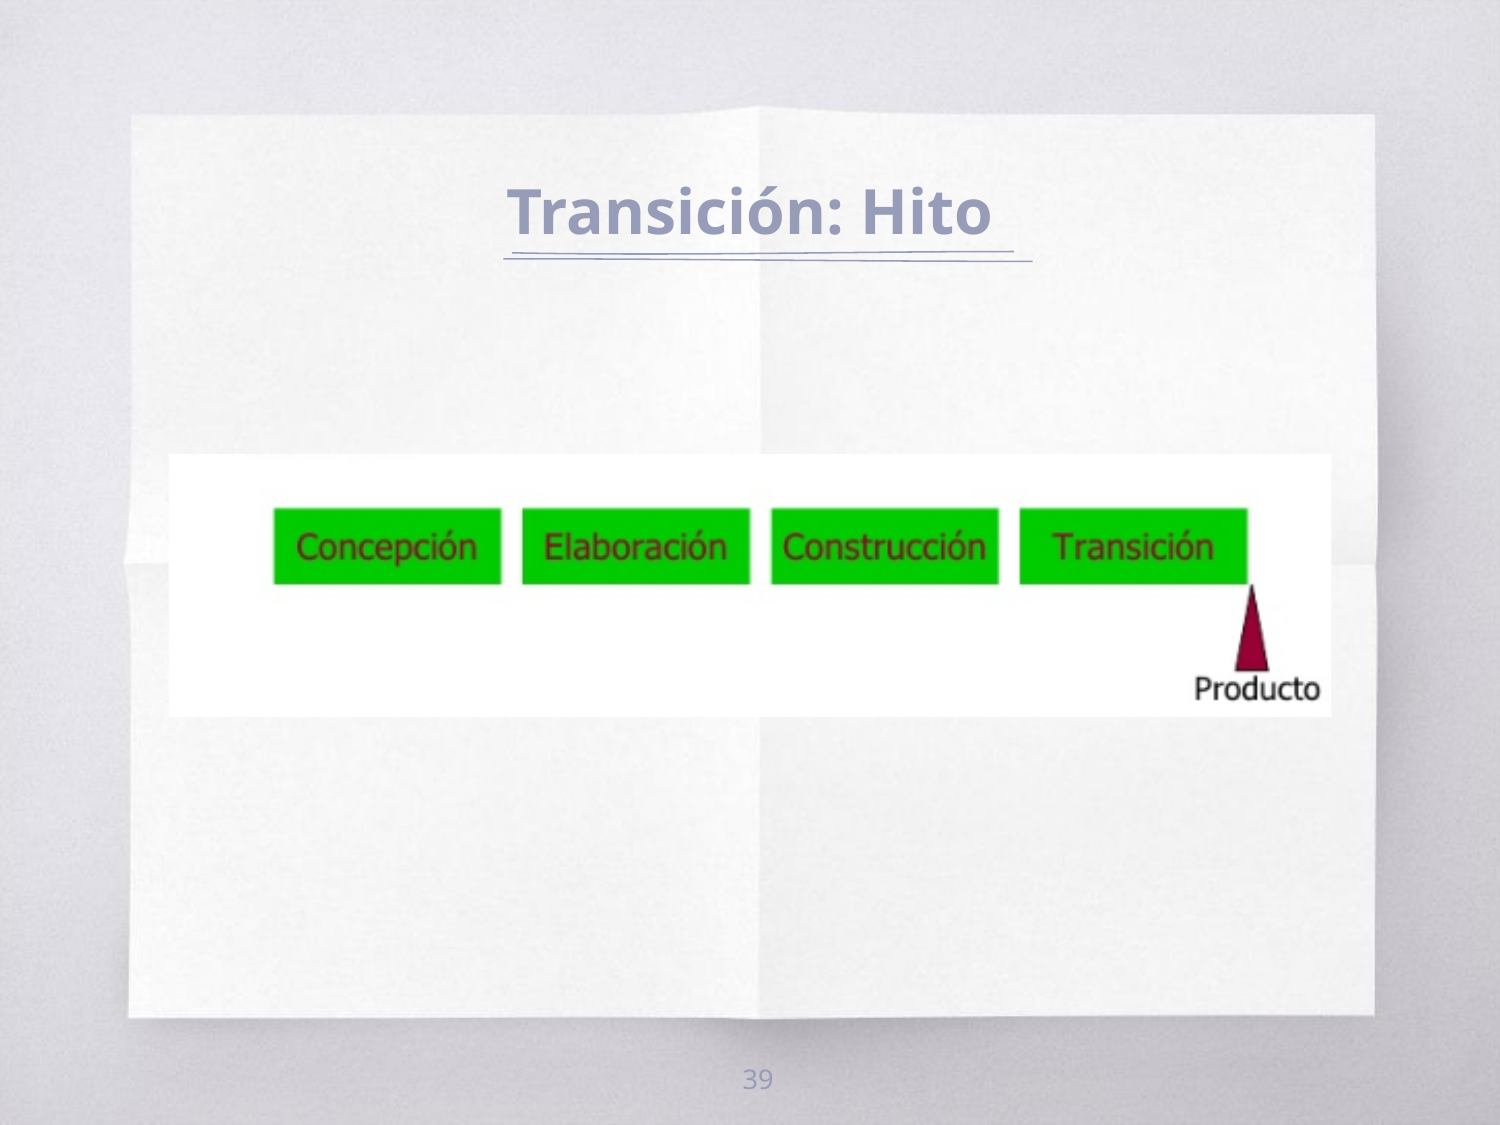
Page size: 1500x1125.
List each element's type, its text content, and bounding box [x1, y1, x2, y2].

slide_number 39 [713, 1047, 804, 1113]
picture [0, 0, 1500, 1125]
title Transición: Hito [168, 113, 1332, 263]
